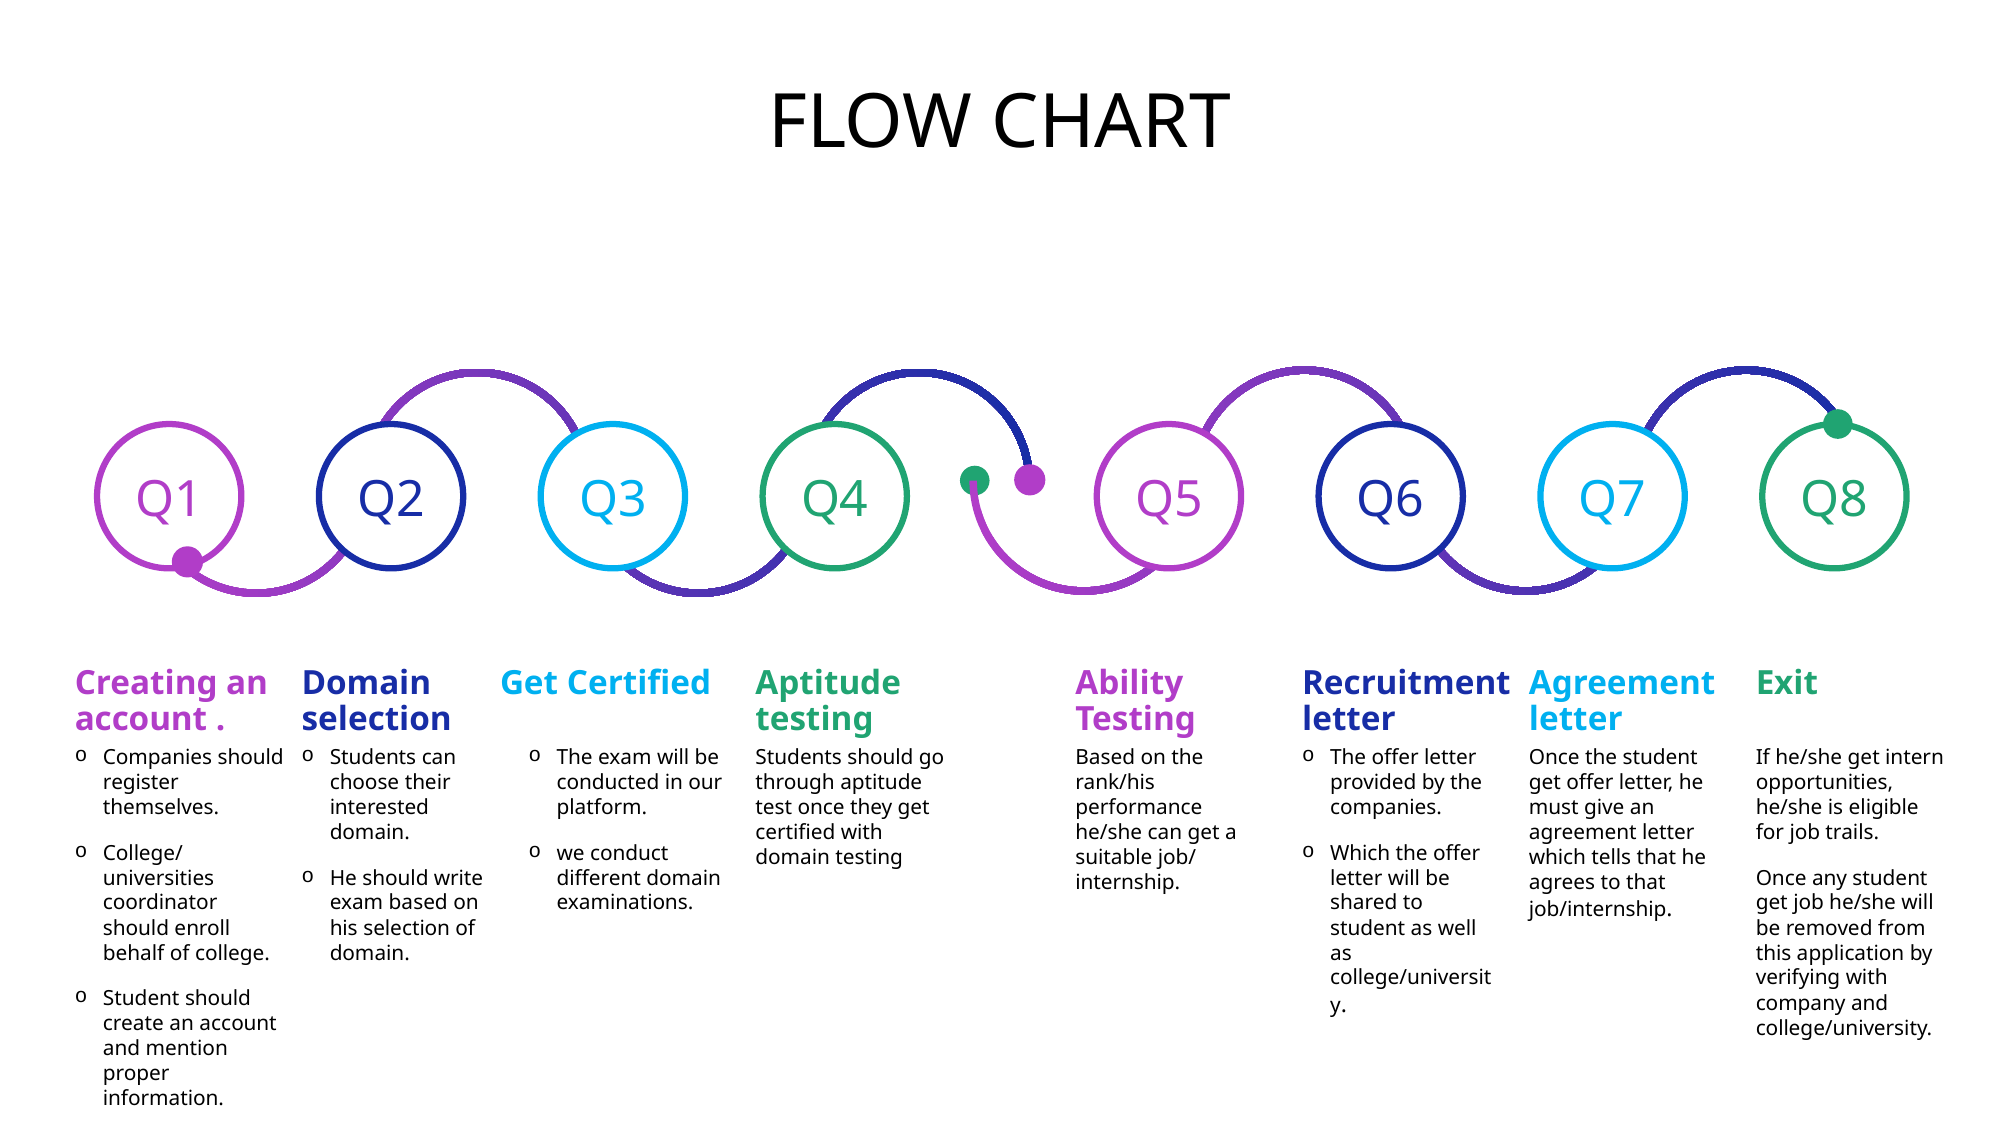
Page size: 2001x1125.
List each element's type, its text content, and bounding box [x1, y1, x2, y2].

text_box Q8 [1761, 424, 1908, 570]
text_box [621, 547, 789, 599]
text_box Q4 [761, 422, 908, 570]
list The offer letter provided by the companies. Which the offer letter will be shared to student as well as college/university. [1302, 735, 1497, 930]
text_box [958, 464, 991, 496]
text_box Q1 [95, 422, 243, 570]
text_box Q2 [317, 422, 465, 570]
title Flow chart [37, 75, 1963, 179]
list Creating an account . [74, 658, 269, 709]
text_box [968, 479, 1158, 596]
text_box [819, 367, 1033, 464]
list The exam will be conducted in our platform. we conduct different domain examinations. [528, 735, 723, 930]
list Agreement letter [1529, 658, 1723, 709]
list Exit [1755, 658, 1950, 709]
text_box [1821, 408, 1854, 440]
list Aptitude testing [755, 658, 950, 709]
text_box Q6 [1317, 422, 1464, 570]
list Domain selection [301, 658, 500, 709]
text_box [377, 367, 580, 435]
list Students should go through aptitude test once they get certified with domain testing [755, 735, 950, 930]
list If he/she get intern opportunities, he/she is eligible for job trails. Once any student get job he/she will be removed from this application by verifying with company and college/university. [1755, 735, 1950, 1078]
text_box [192, 548, 347, 599]
list Based on the rank/his performance he/she can get a suitable job/ internship. [1075, 735, 1270, 930]
text_box Q5 [1095, 422, 1243, 570]
text_box [1436, 547, 1600, 596]
text_box Q7 [1539, 422, 1686, 570]
list Students can choose their interested domain. He should write exam based on his selection of domain. [301, 735, 496, 1078]
text_box [1201, 365, 1405, 434]
list Get Certified [500, 658, 723, 709]
text_box [1643, 365, 1836, 433]
list Recruitment letter [1302, 658, 1516, 709]
list Once the student get offer letter, he must give an agreement letter which tells that he agrees to that job/internship. [1529, 735, 1723, 975]
text_box Q3 [539, 422, 687, 570]
text_box [1013, 463, 1047, 497]
list Ability Testing [1075, 658, 1270, 709]
text_box [170, 545, 205, 579]
list Companies should register themselves. College/universities coordinator should enroll behalf of college. Student should create an account and mention proper information. [74, 735, 287, 1113]
